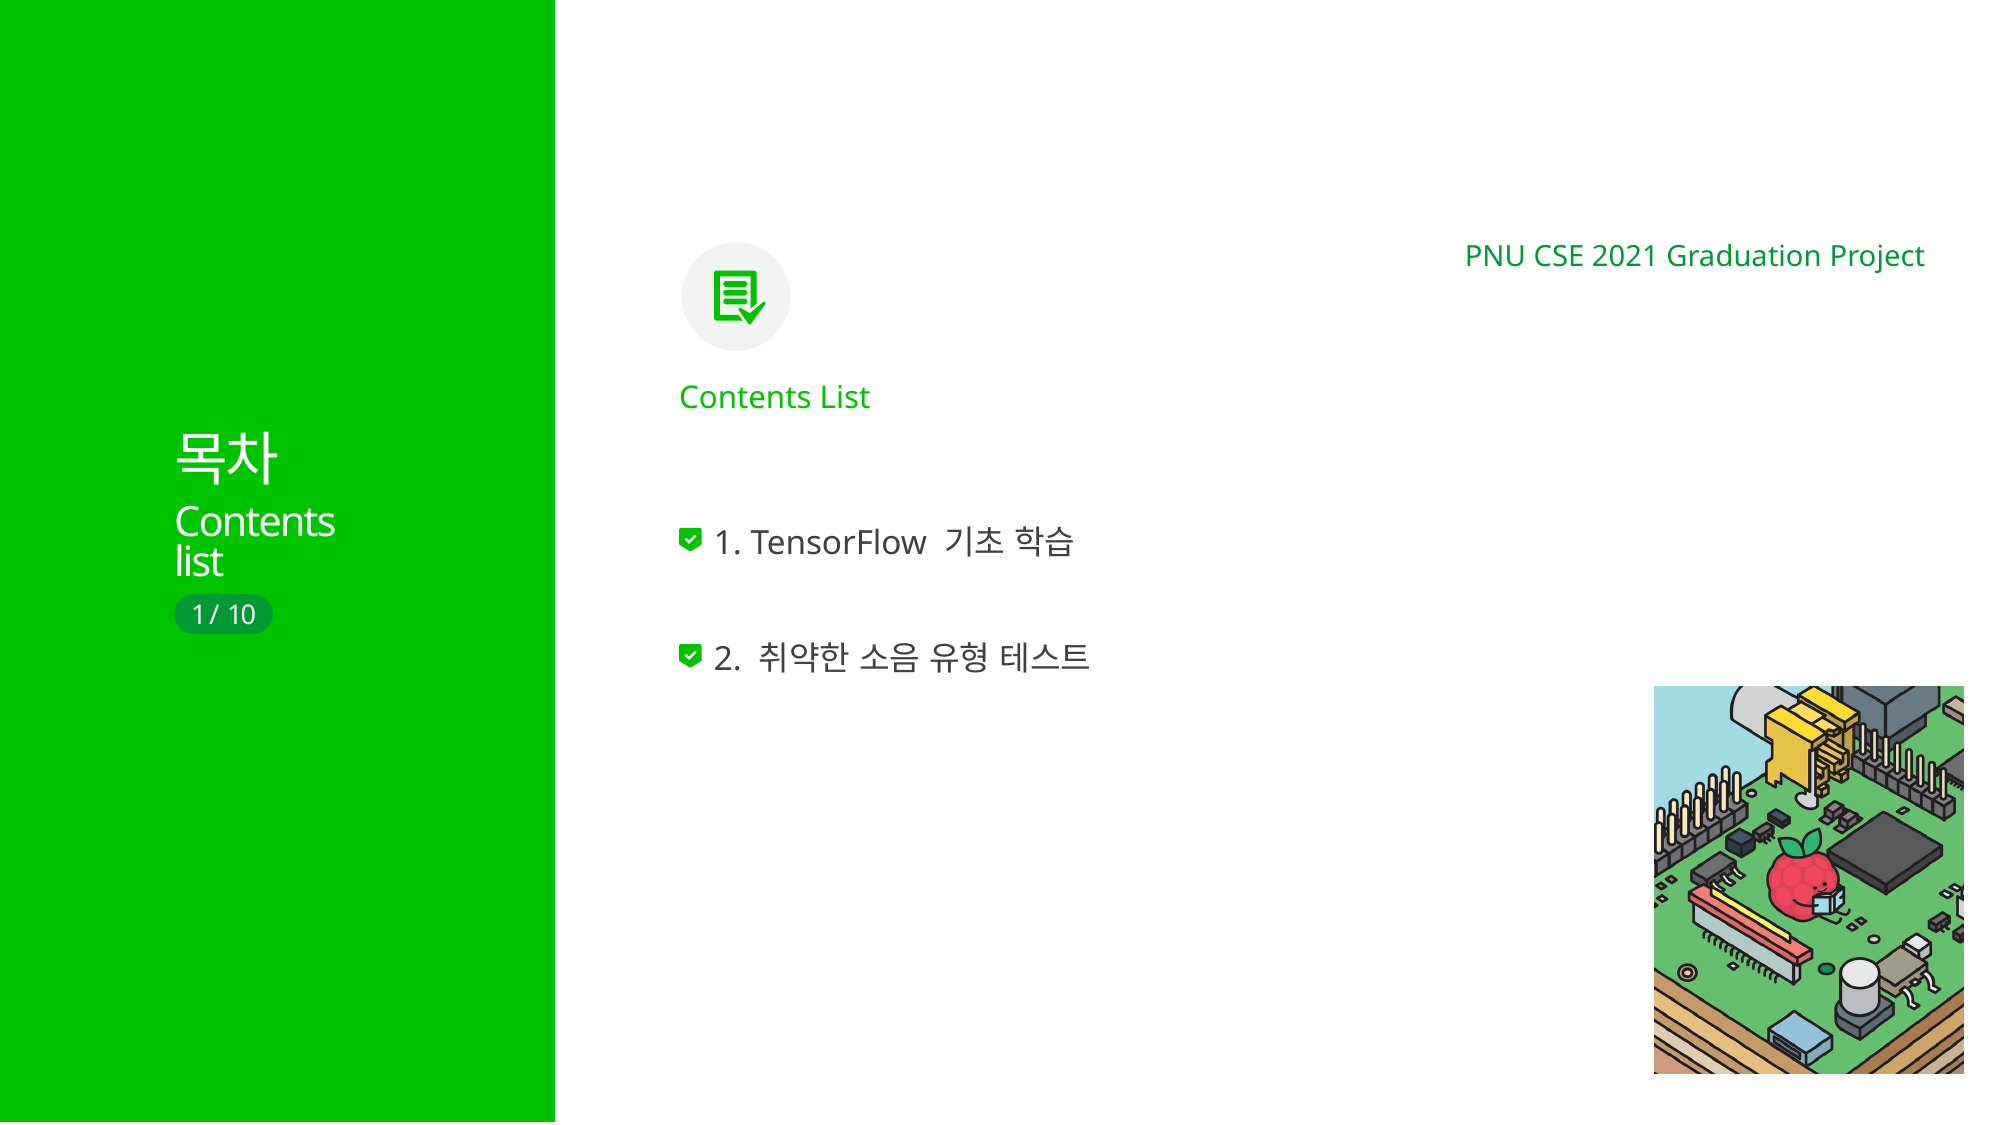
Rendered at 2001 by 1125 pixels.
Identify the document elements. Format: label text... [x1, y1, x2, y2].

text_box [680, 240, 792, 353]
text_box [174, 594, 273, 634]
text_box [679, 527, 702, 552]
text_box 2. 취약한 소음 유형 테스트 [713, 637, 1217, 678]
text_box 1. TensorFlow 기초 학습 [713, 520, 1261, 561]
text_box Contents list [174, 504, 451, 585]
text_box PNU CSE 2021 Graduation Project [1237, 237, 1925, 273]
text_box Contents List [679, 339, 1918, 415]
picture [1654, 686, 1964, 1074]
text_box 목차 [174, 435, 401, 492]
text_box [679, 644, 702, 668]
